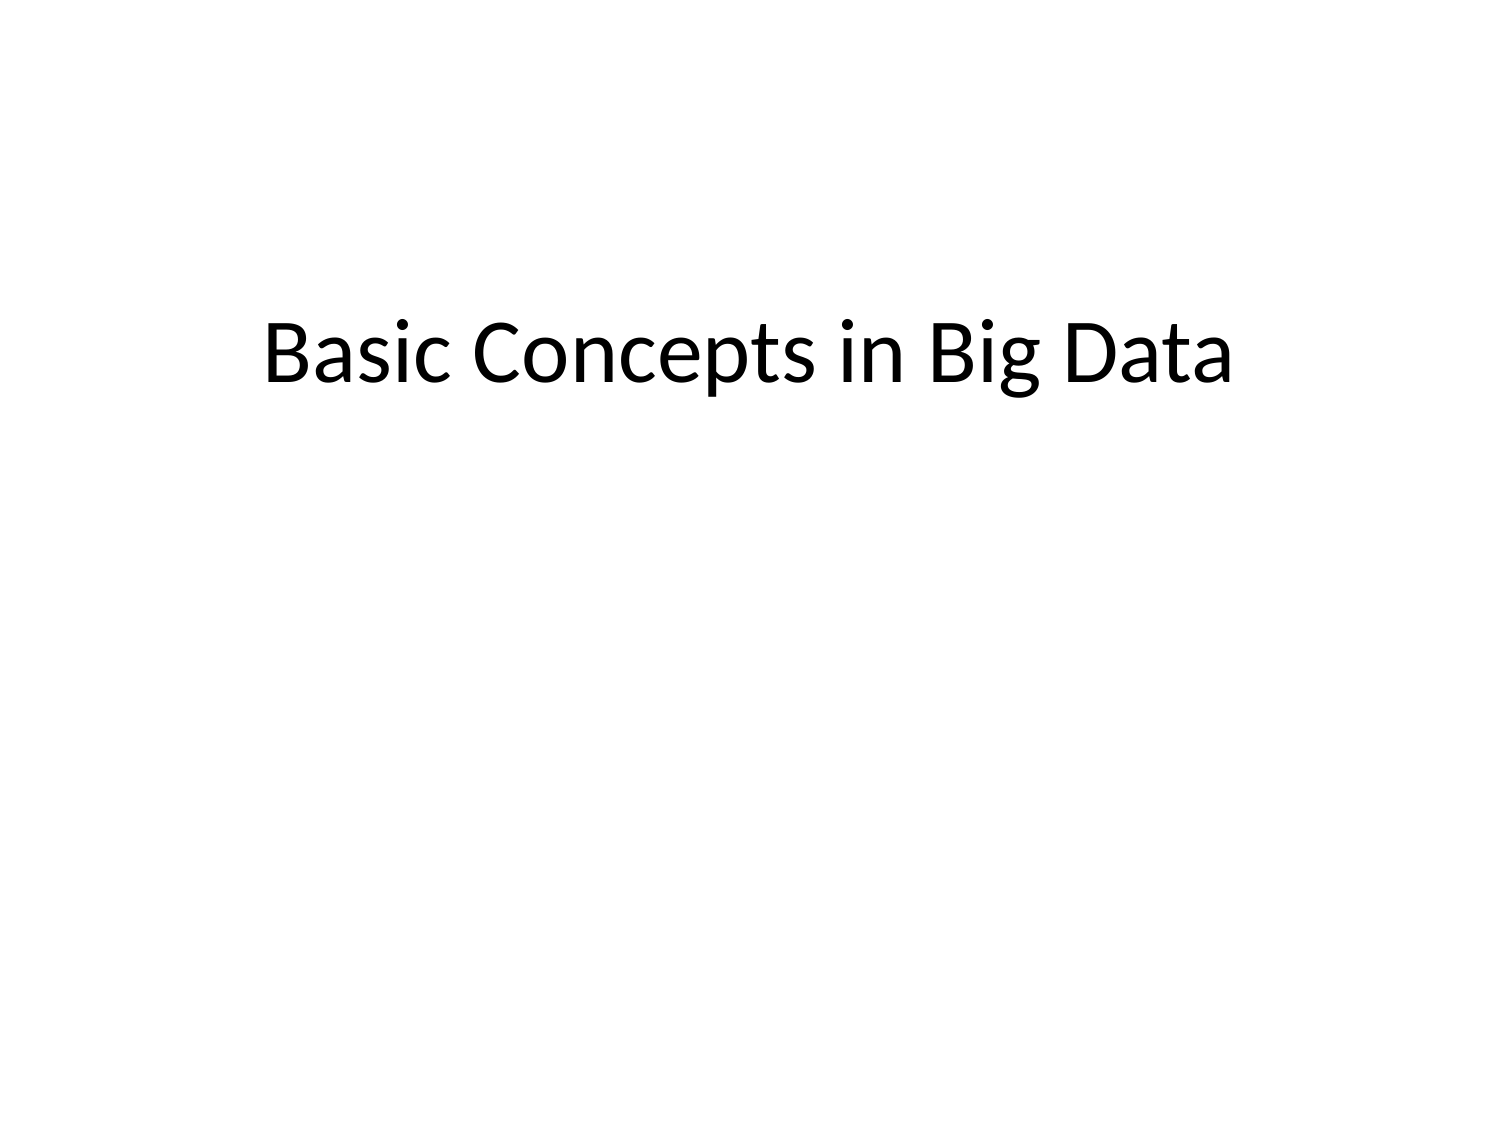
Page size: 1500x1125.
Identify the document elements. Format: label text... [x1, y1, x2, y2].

title Basic Concepts in Big Data [112, 224, 1388, 467]
